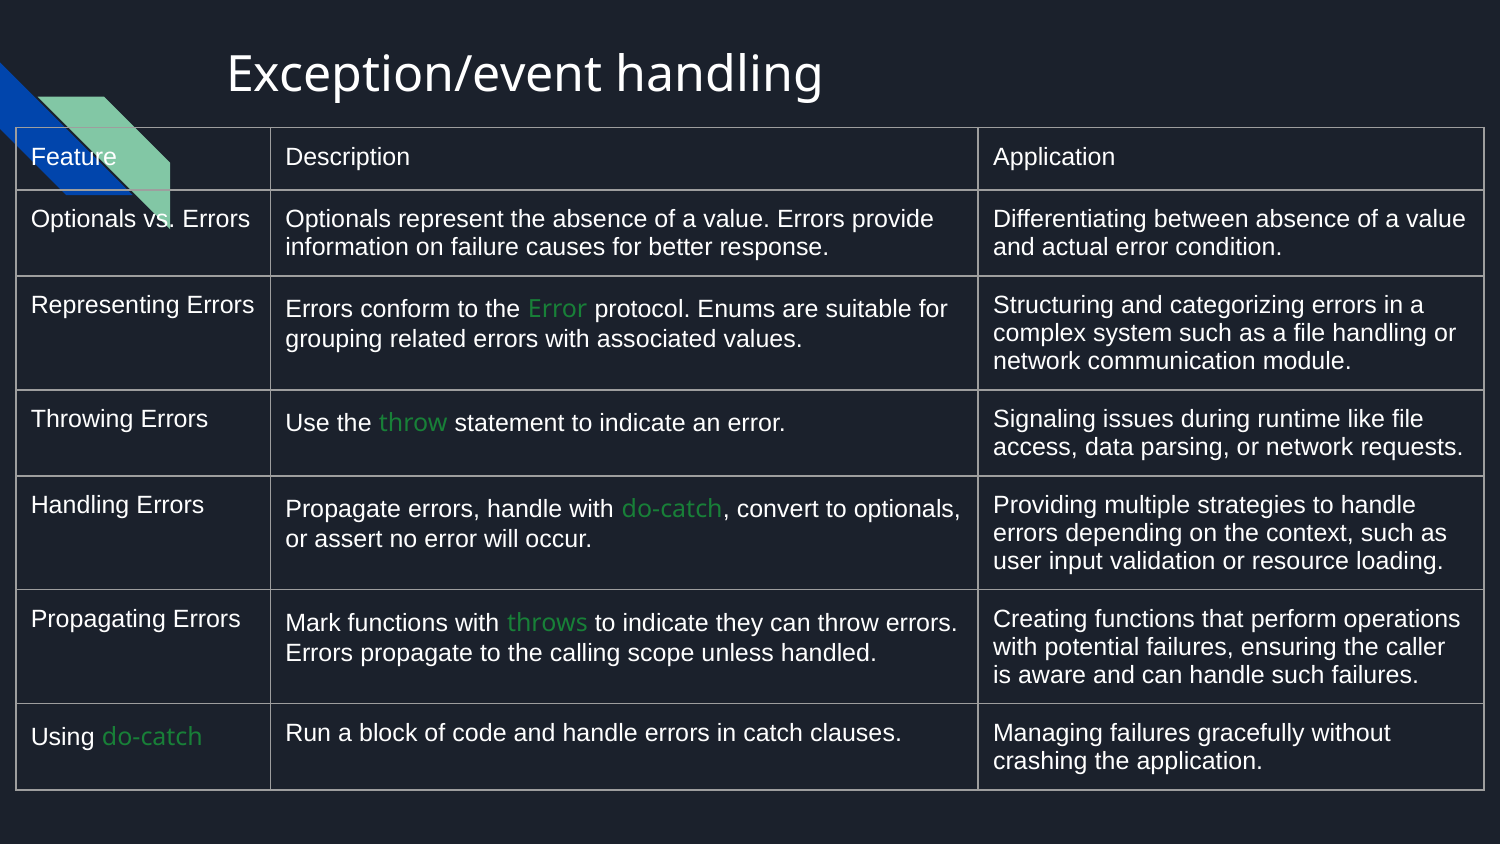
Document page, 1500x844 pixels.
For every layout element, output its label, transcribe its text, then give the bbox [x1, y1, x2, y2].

table_cell Propagate errors, handle with do-catch, convert to optionals, or assert no error will occur. [271, 477, 977, 589]
table_cell Use the throw statement to indicate an error. [271, 391, 977, 475]
table_cell Throwing Errors [17, 391, 270, 475]
table_cell Managing failures gracefully without crashing the application. [979, 704, 1483, 789]
table_cell Creating functions that perform operations with potential failures, ensuring the caller is aware and can handle such failures. [979, 590, 1483, 703]
table_cell Using do-catch [17, 704, 270, 789]
table_cell Optionals vs. Errors [17, 191, 270, 275]
table_cell Optionals represent the absence of a value. Errors provide information on failure causes for better response. [271, 191, 977, 275]
table_cell Mark functions with throws to indicate they can throw errors. Errors propagate to the calling scope unless handled. [271, 590, 977, 703]
table_header Application [979, 128, 1483, 189]
table_cell Propagating Errors [17, 590, 270, 703]
table_cell Handling Errors [17, 477, 270, 589]
title Exception/event handling [211, 26, 1366, 127]
table_cell Signaling issues during runtime like file access, data parsing, or network requests. [979, 391, 1483, 475]
table_cell Run a block of code and handle errors in catch clauses. [271, 704, 977, 789]
table_cell Providing multiple strategies to handle errors depending on the context, such as user input validation or resource loading. [979, 477, 1483, 589]
table_cell Errors conform to the Error protocol. Enums are suitable for grouping related errors with associated values. [271, 277, 977, 389]
table_header Description [271, 128, 977, 189]
table_cell Representing Errors [17, 277, 270, 389]
table_header Feature [17, 128, 270, 189]
table_cell Differentiating between absence of a value and actual error condition. [979, 191, 1483, 275]
table_cell Structuring and categorizing errors in a complex system such as a file handling or network communication module. [979, 277, 1483, 389]
